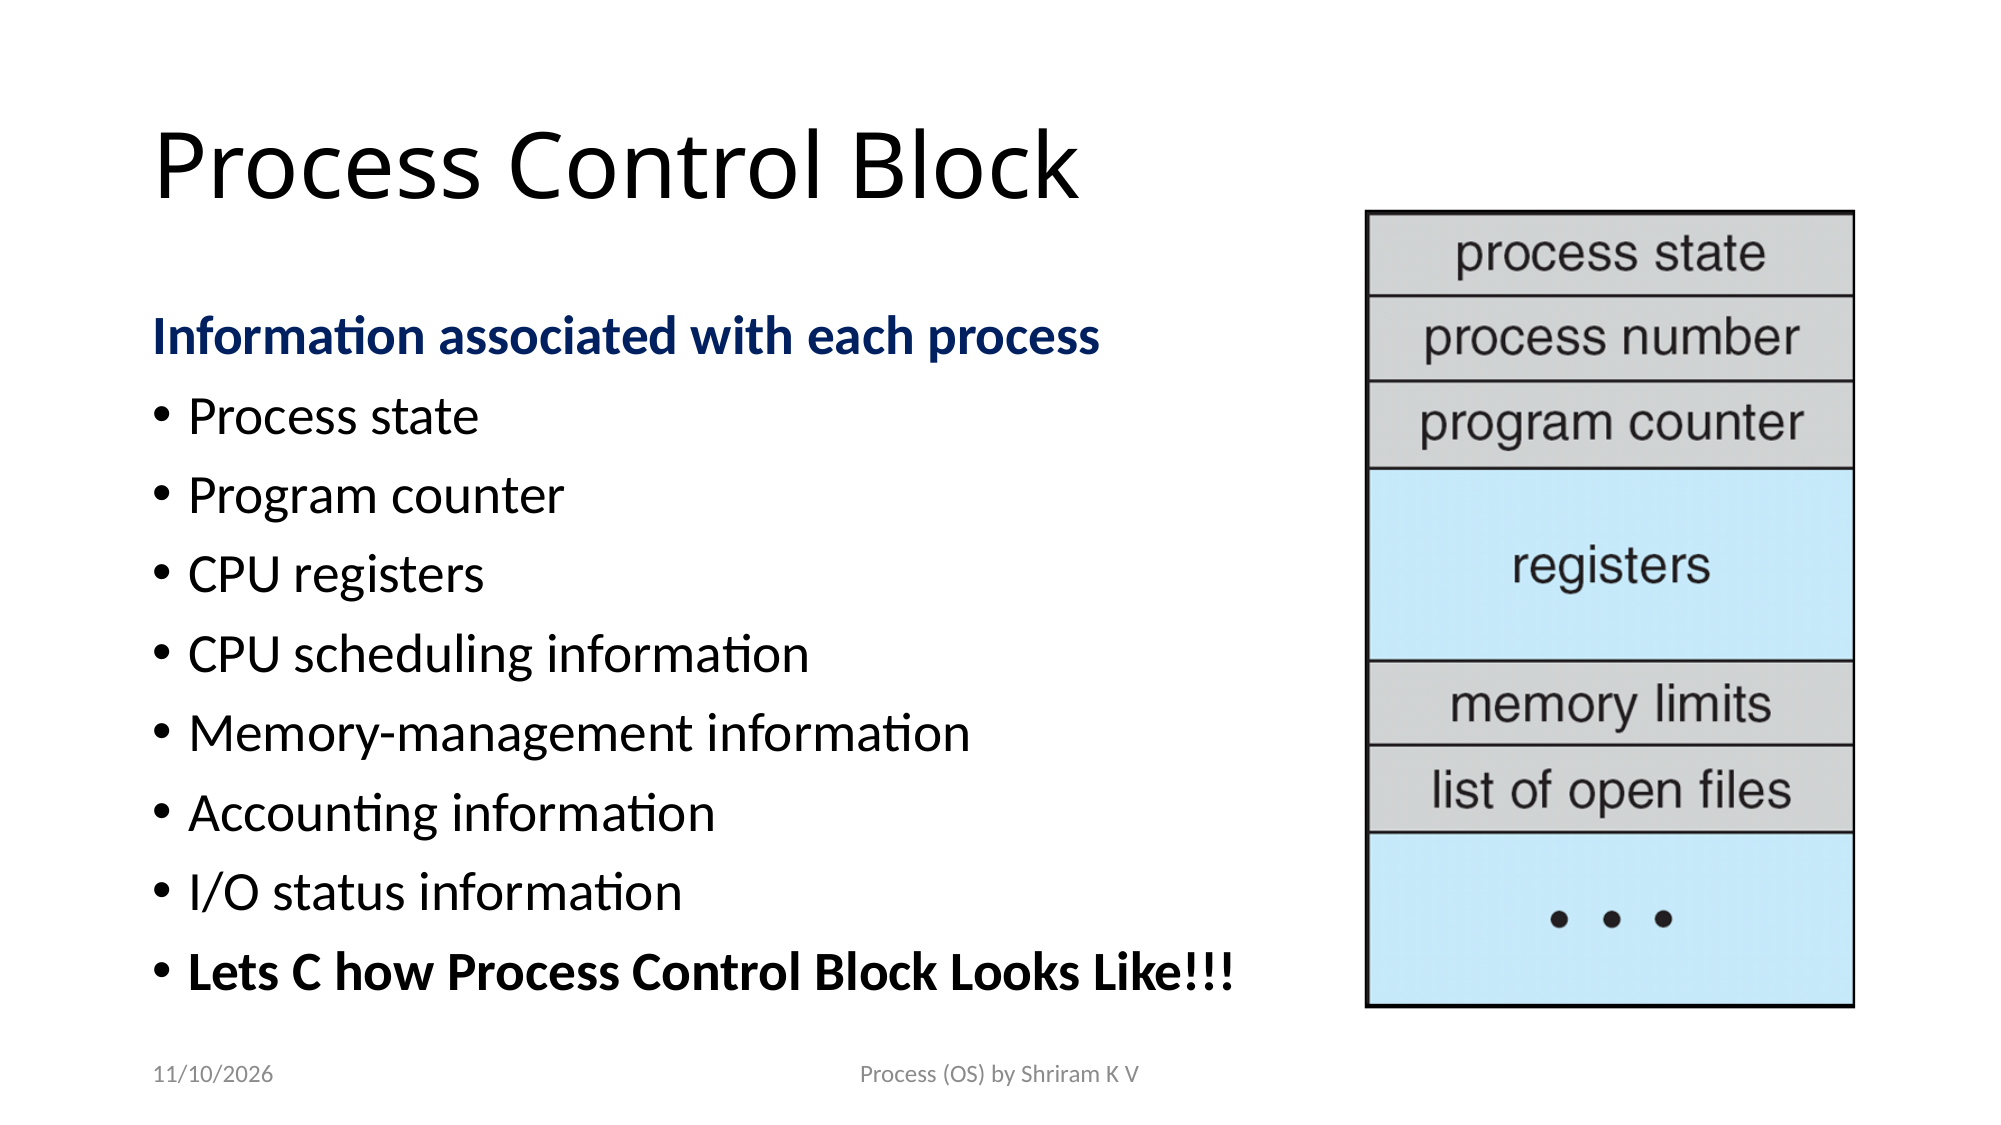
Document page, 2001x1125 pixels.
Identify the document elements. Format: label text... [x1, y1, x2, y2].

footer Process (OS) by Shriram K V [662, 1042, 1338, 1103]
title Process Control Block [137, 59, 1863, 278]
list Information associated with each process Process state Program counter CPU registers CPU scheduling information Memory-management information Accounting information I/O status information Lets C how Process Control Block Looks Like!!! [137, 299, 1357, 1014]
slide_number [137, 1042, 588, 1103]
picture [1357, 202, 1863, 1014]
